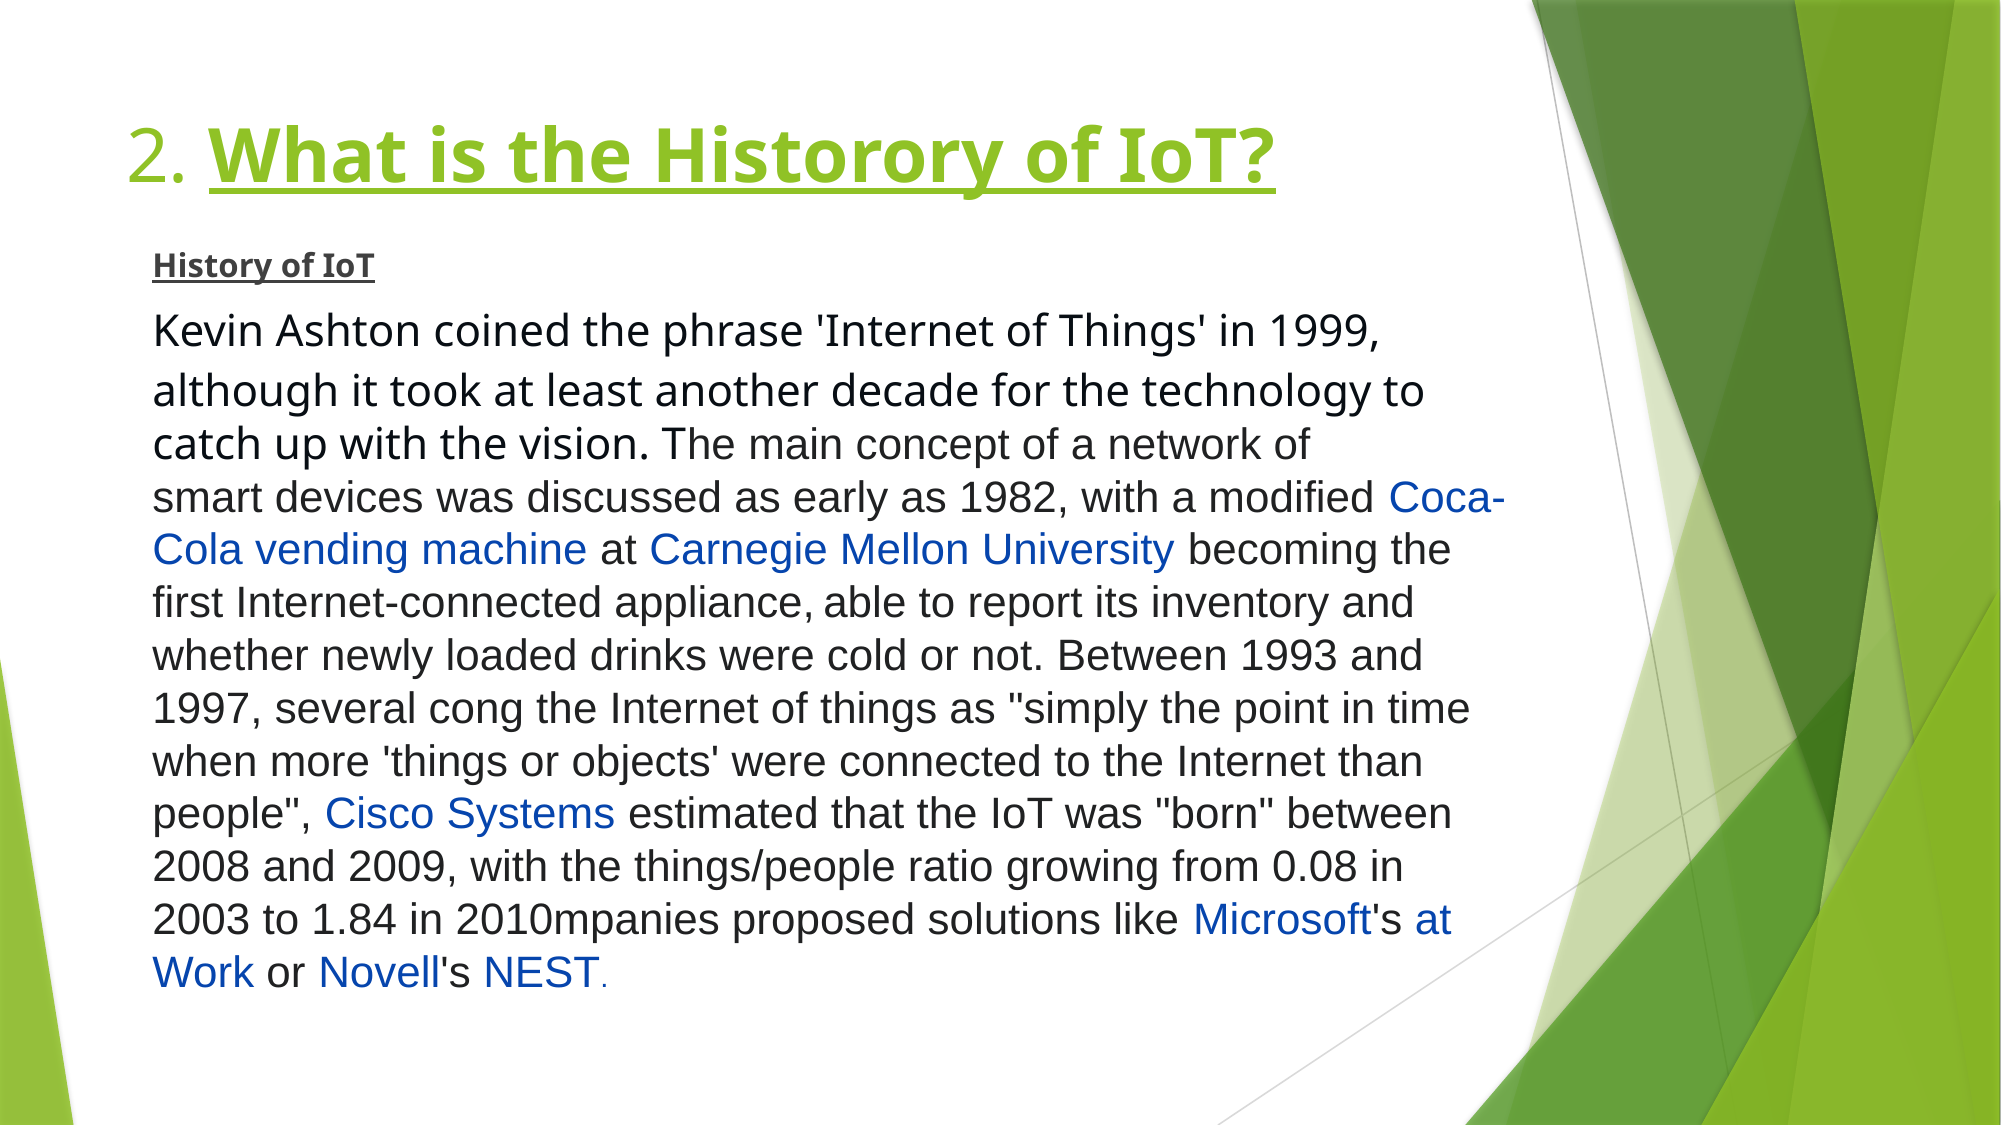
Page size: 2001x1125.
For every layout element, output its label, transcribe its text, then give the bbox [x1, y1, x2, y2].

title 2. What is the Historory of IoT? [111, 99, 1522, 317]
list History of IoT Kevin Ashton coined the phrase 'Internet of Things' in 1999, although it took at least another decade for the technology to catch up with the vision. The main concept of a network of smart devices was discussed as early as 1982, with a modified Coca-Cola vending machine at Carnegie Mellon University becoming the first Internet-connected appliance, able to report its inventory and whether newly loaded drinks were cold or not. Between 1993 and 1997, several cong the Internet of things as "simply the point in time when more 'things or objects' were connected to the Internet than people", Cisco Systems estimated that the IoT was "born" between 2008 and 2009, with the things/people ratio growing from 0.08 in 2003 to 1.84 in 2010mpanies proposed solutions like Microsoft's at Work or Novell's NEST. [137, 237, 1532, 1014]
